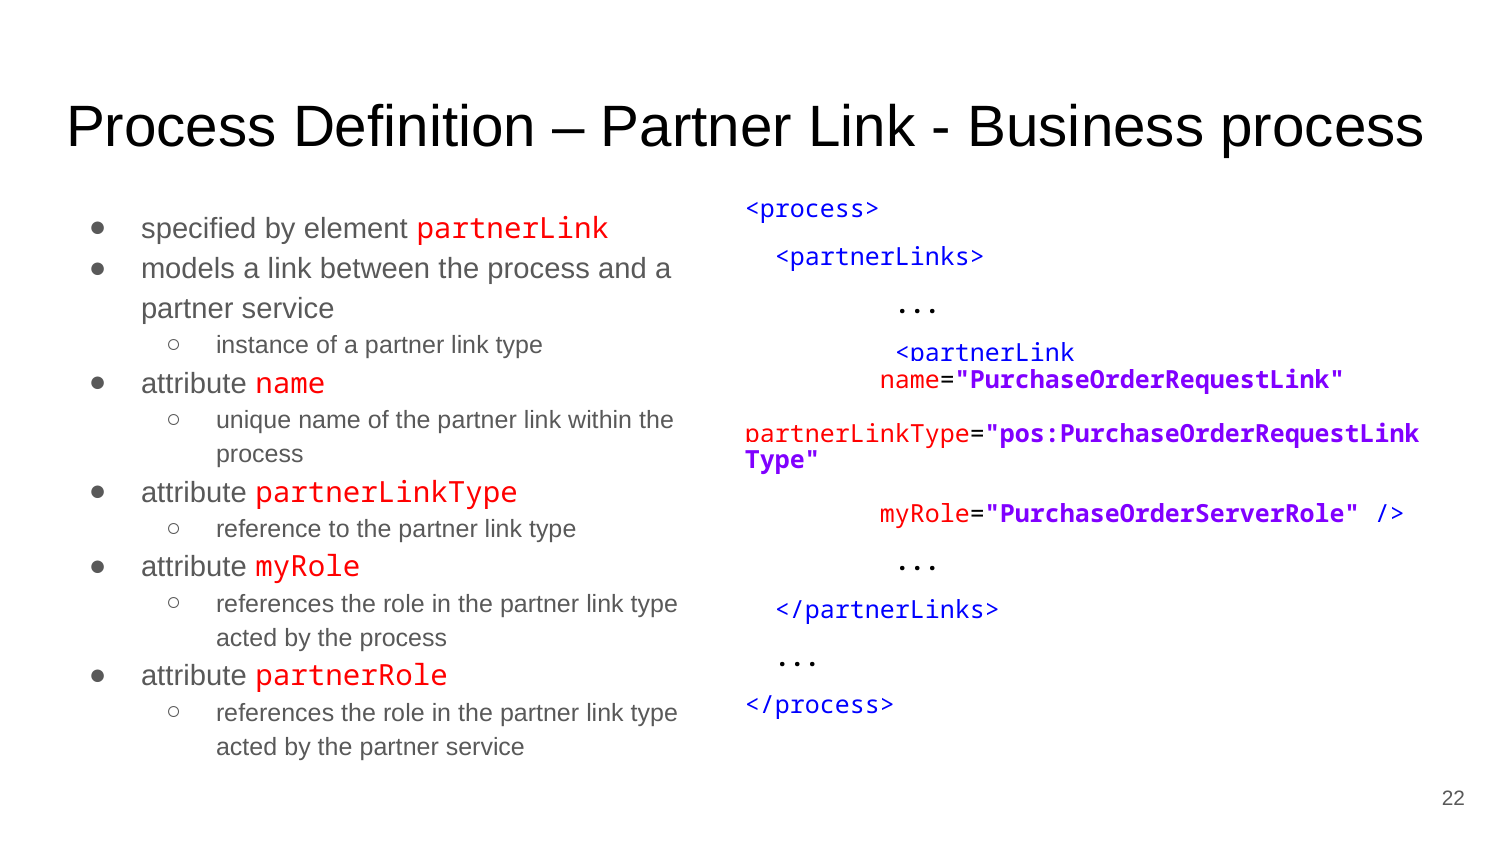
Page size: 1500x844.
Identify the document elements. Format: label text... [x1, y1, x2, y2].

list specified by element partnerLink models a link between the process and a partner service instance of a partner link type attribute name unique name of the partner link within the process attribute partnerLinkType reference to the partner link type attribute myRole references the role in the partner link type acted by the process attribute partnerRole references the role in the partner link type acted by the partner service [51, 189, 708, 750]
slide_number ‹#› [1389, 764, 1480, 830]
title Process Definition – Partner Link - Business process [51, 72, 1449, 167]
text_box <process> <partnerLinks> ... <partnerLink name="PurchaseOrderRequestLink" partnerLinkType="pos:PurchaseOrderRequestLinkType" myRole="PurchaseOrderServerRole" /> ... </partnerLinks> ... </process> [729, 188, 1449, 750]
